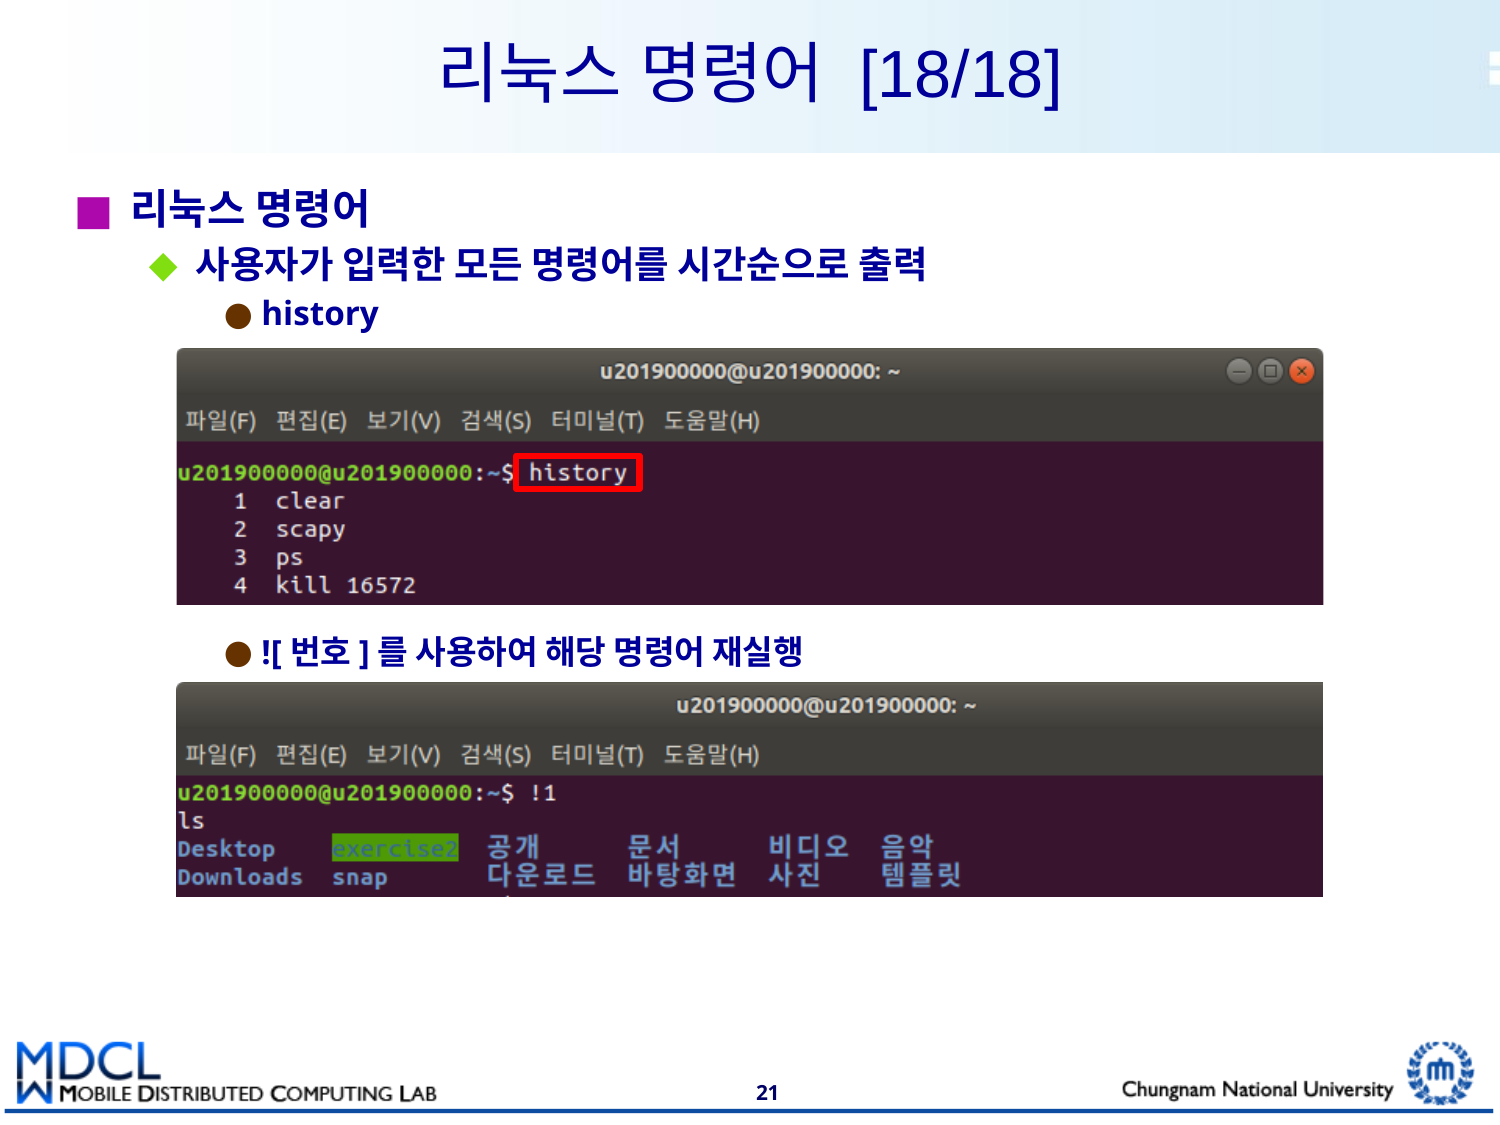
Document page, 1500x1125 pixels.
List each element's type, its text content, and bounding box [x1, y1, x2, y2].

picture [0, 1034, 1500, 1123]
picture [176, 347, 1324, 605]
list 리눅스 명령어 사용자가 입력한 모든 명령어를 시간순으로 출력 history ![번호]를 사용하여 해당 명령어 재실행 [58, 175, 1442, 1008]
picture [0, 0, 1500, 153]
title 리눅스 명령어 [18/18] [75, 23, 1425, 129]
picture [175, 682, 1324, 897]
